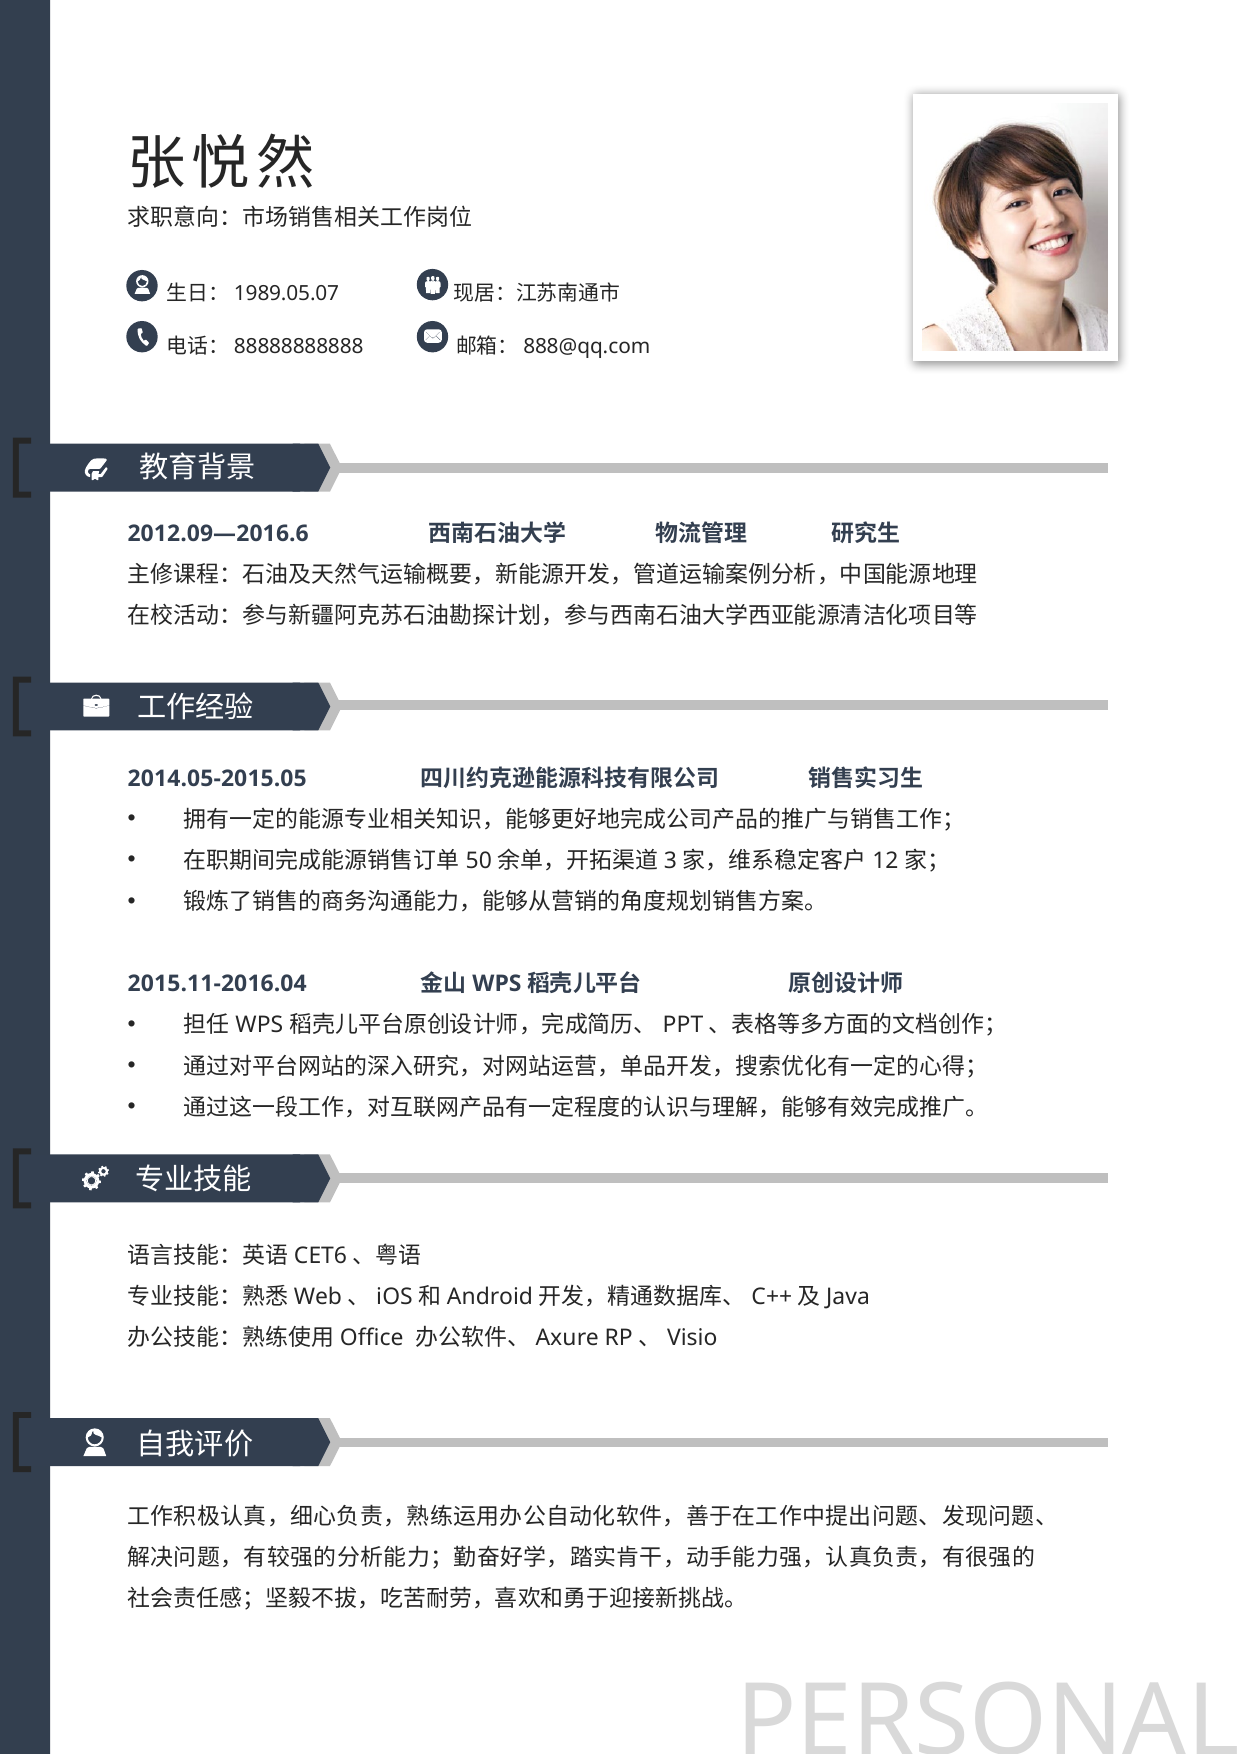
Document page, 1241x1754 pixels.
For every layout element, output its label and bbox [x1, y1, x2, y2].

text_box [0, 0, 1241, 1754]
